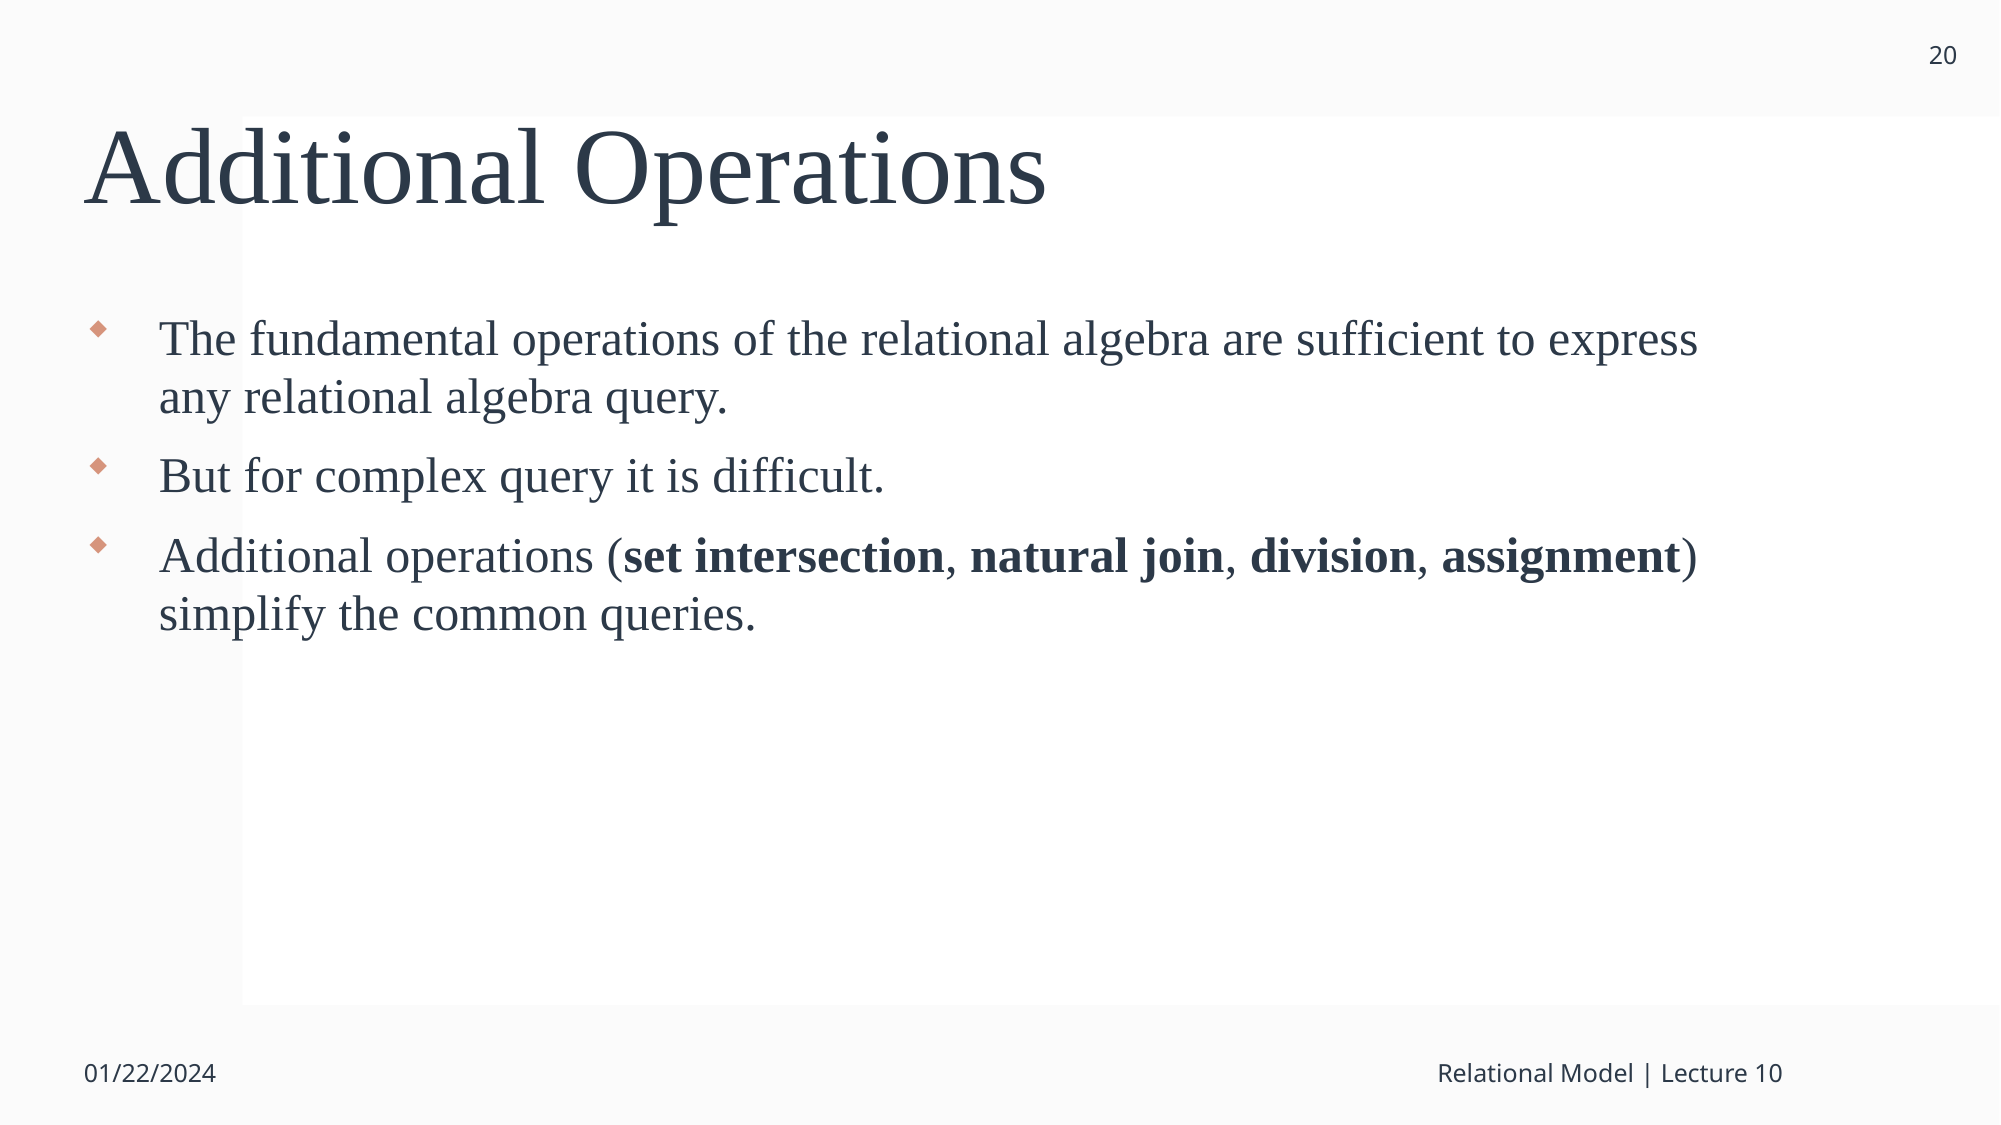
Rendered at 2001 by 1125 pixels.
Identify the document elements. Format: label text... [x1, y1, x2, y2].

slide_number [68, 1020, 519, 1125]
title Additional Operations [68, 59, 1799, 278]
slide_number 20 [1886, 0, 2000, 113]
list The fundamental operations of the relational algebra are sufficient to express any relational algebra query. But for complex query it is difficult. Additional operations (set intersection, natural join, division, assignment) simplify the common queries. [68, 299, 1799, 990]
footer Relational Model | Lecture 10 [618, 1020, 1799, 1125]
